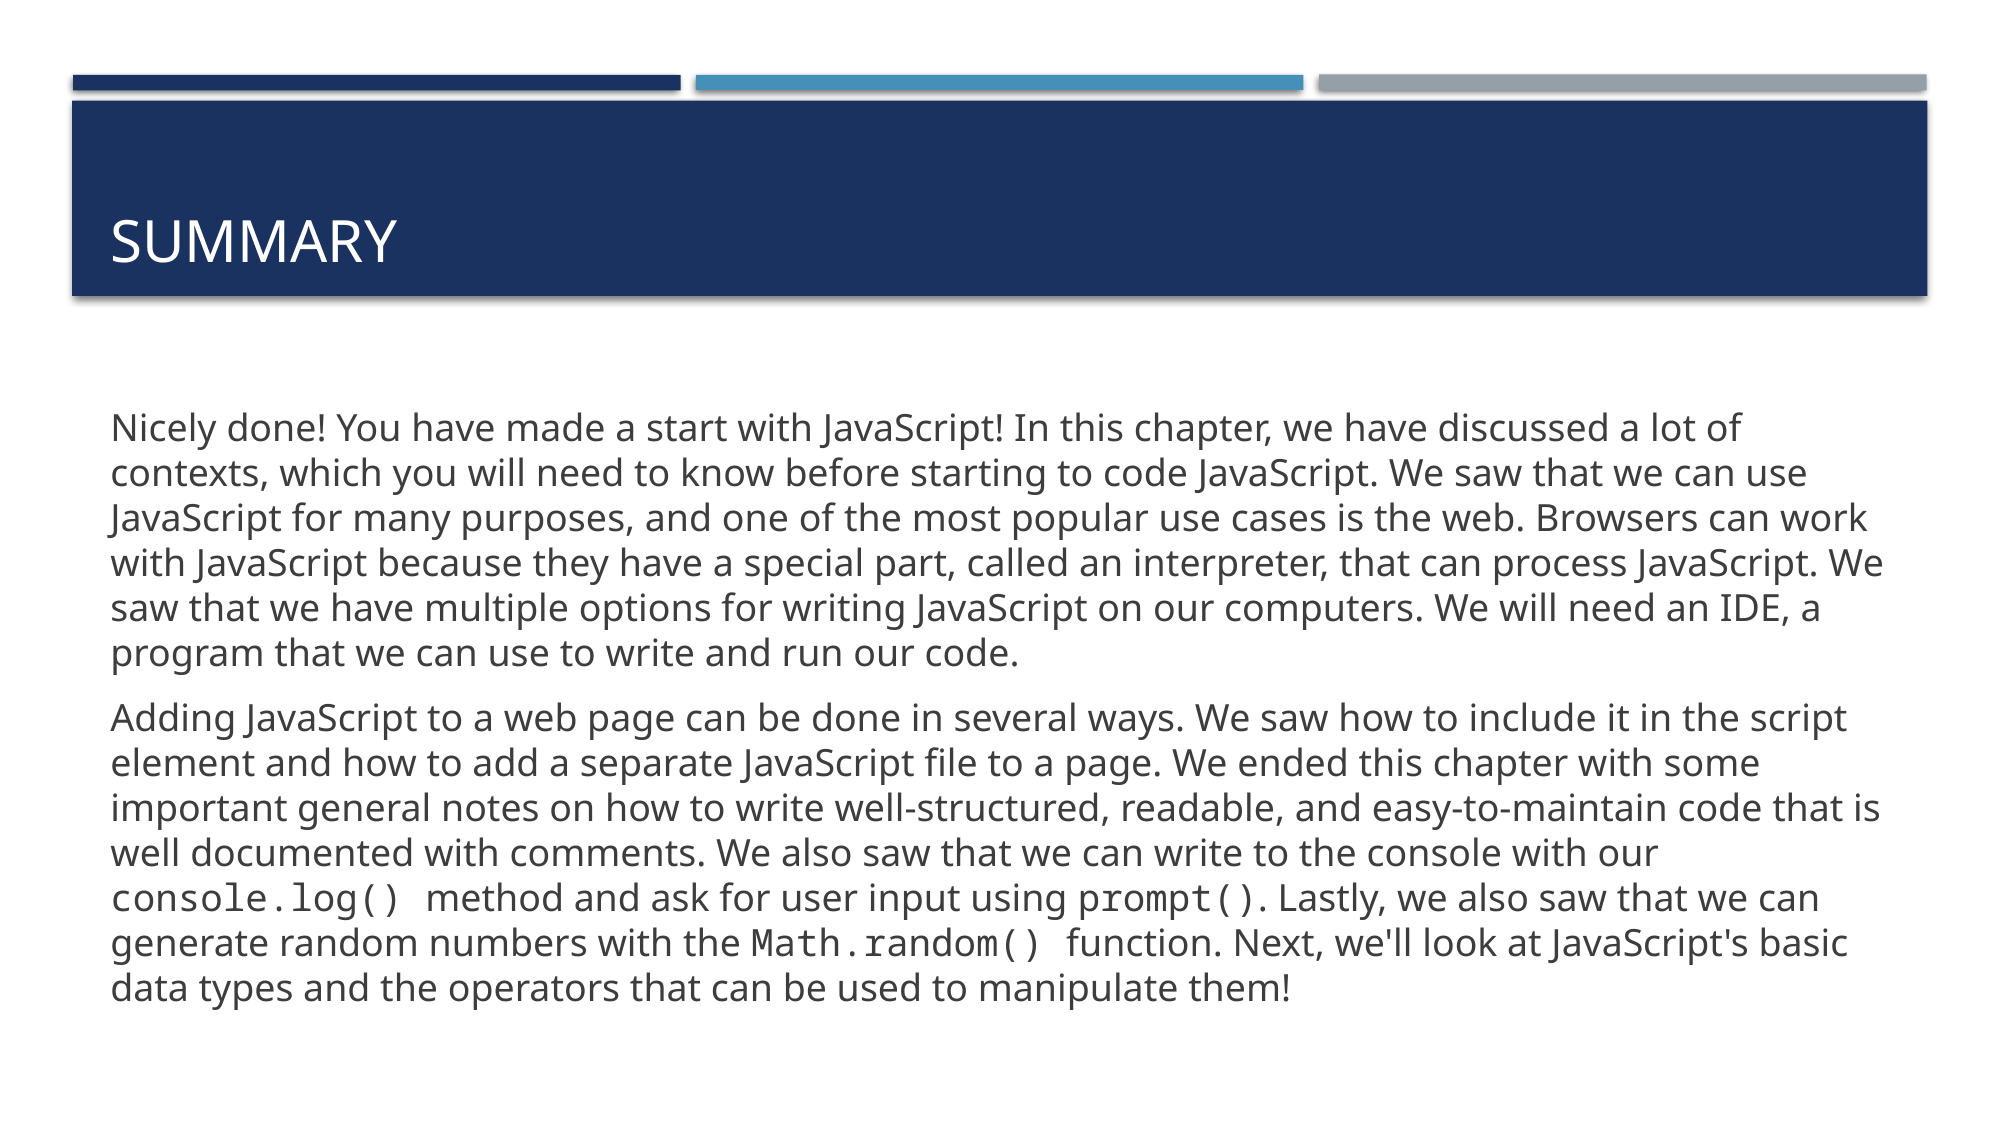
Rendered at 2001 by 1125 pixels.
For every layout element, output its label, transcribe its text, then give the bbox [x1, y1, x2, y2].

title Summary [95, 115, 1905, 282]
list Nicely done! You have made a start with JavaScript! In this chapter, we have discussed a lot of contexts, which you will need to know before starting to code JavaScript. We saw that we can use JavaScript for many purposes, and one of the most popular use cases is the web. Browsers can work with JavaScript because they have a special part, called an interpreter, that can process JavaScript. We saw that we have multiple options for writing JavaScript on our computers. We will need an IDE, a program that we can use to write and run our code. Adding JavaScript to a web page can be done in several ways. We saw how to include it in the script element and how to add a separate JavaScript file to a page. We ended this chapter with some important general notes on how to write well-structured, readable, and easy-to-maintain code that is well documented with comments. We also saw that we can write to the console with our console.log() method and ask for user input using prompt(). Lastly, we also saw that we can generate random numbers with the Math.random() function. Next, we'll look at JavaScript's basic data types and the operators that can be used to manipulate them! [95, 357, 1905, 1056]
